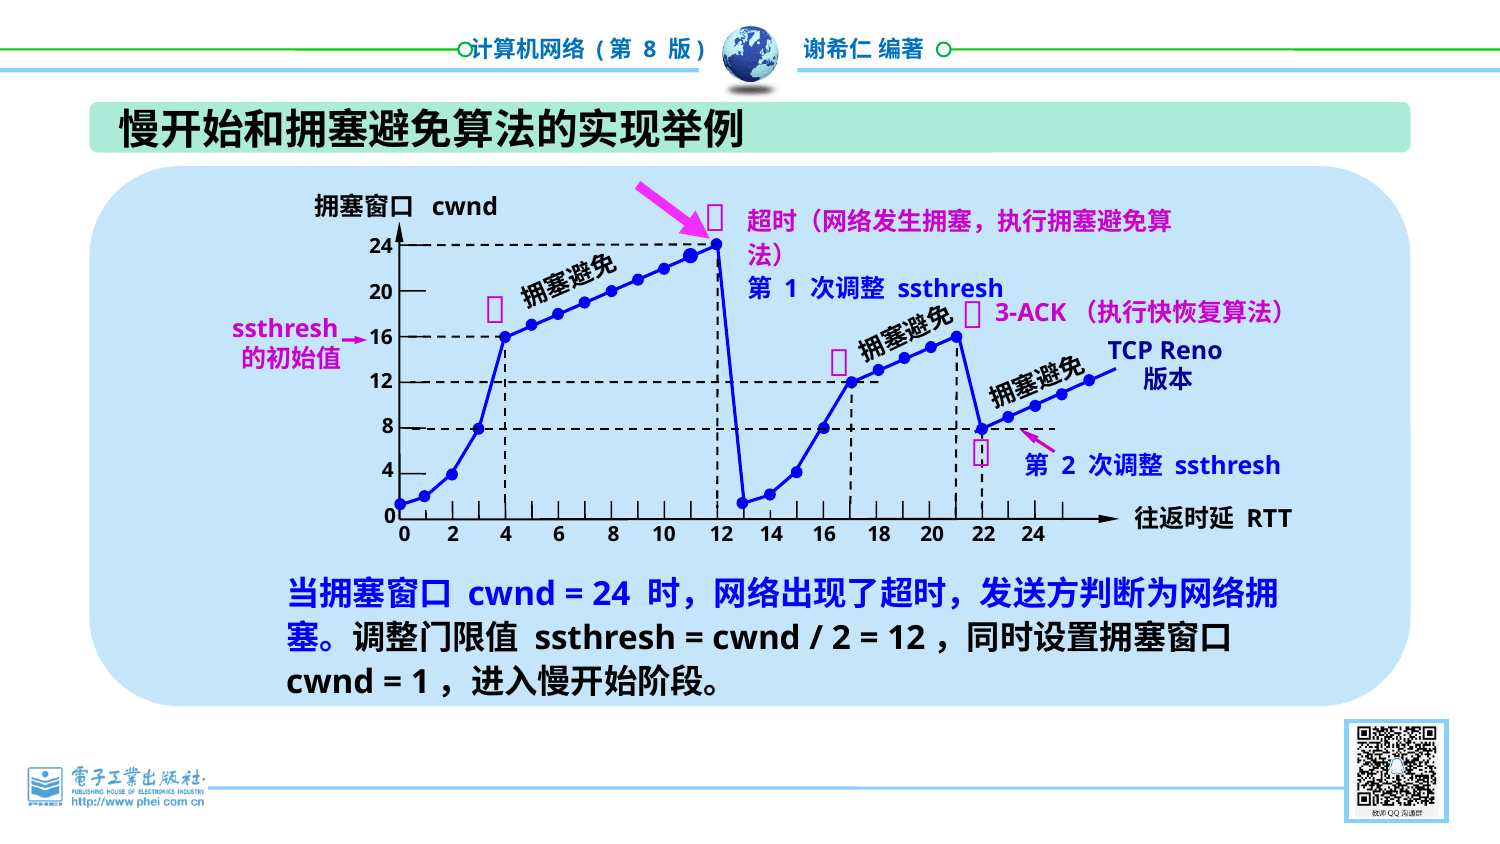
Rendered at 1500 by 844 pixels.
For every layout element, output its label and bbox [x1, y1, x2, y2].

picture [720, 24, 780, 100]
text_box [89, 95, 1411, 160]
picture [23, 764, 208, 809]
text_box [87, 164, 1413, 709]
picture [1355, 724, 1438, 817]
